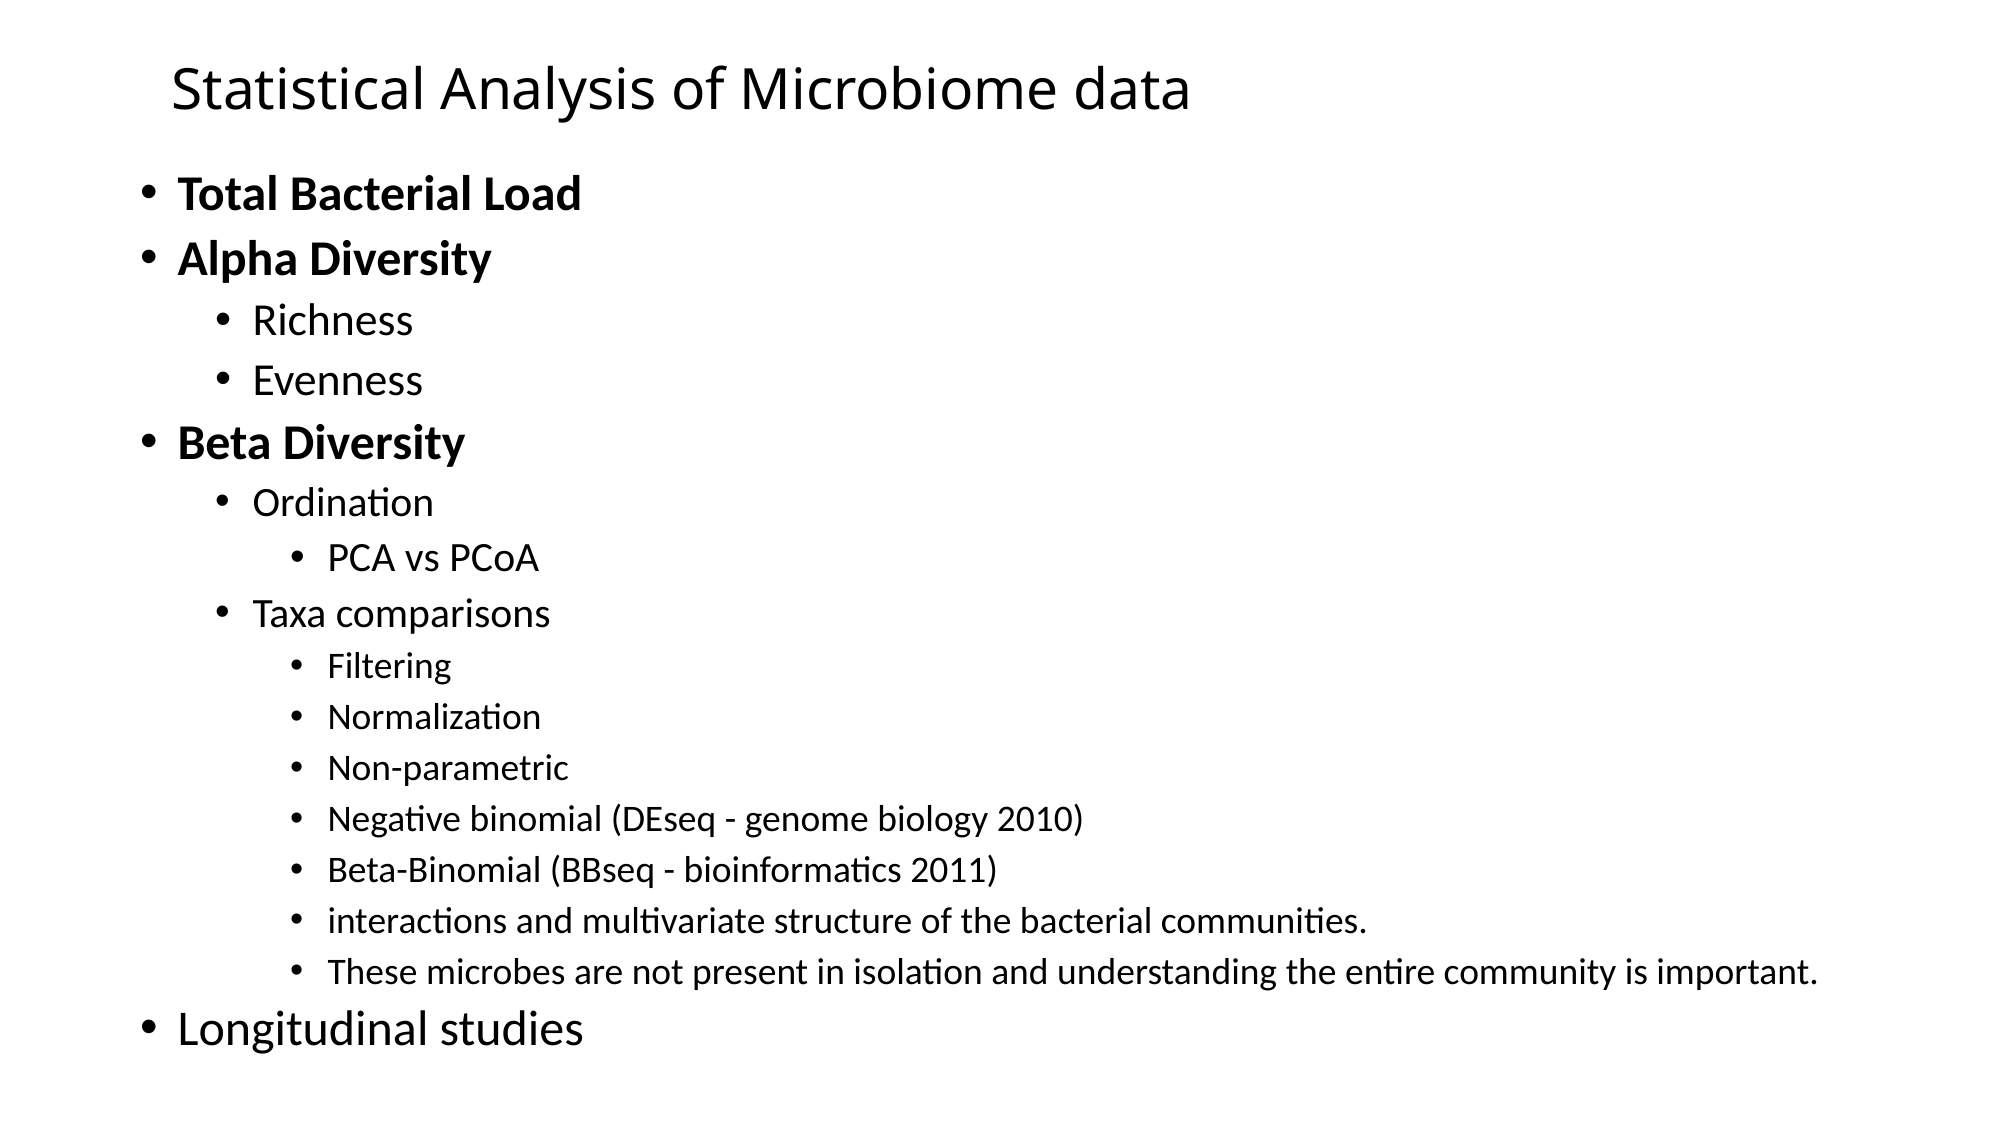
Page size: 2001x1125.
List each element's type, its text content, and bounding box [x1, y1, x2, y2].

title Statistical Analysis of Microbiome data [156, 52, 1507, 160]
list Total Bacterial Load Alpha Diversity Richness Evenness Beta Diversity Ordination PCA vs PCoA Taxa comparisons Filtering Normalization Non-parametric Negative binomial (DEseq - genome biology 2010) Beta-Binomial (BBseq - bioinformatics 2011) interactions and multivariate structure of the bacterial communities. These microbes are not present in isolation and understanding the entire community is important. Longitudinal studies [50, 160, 1950, 1073]
